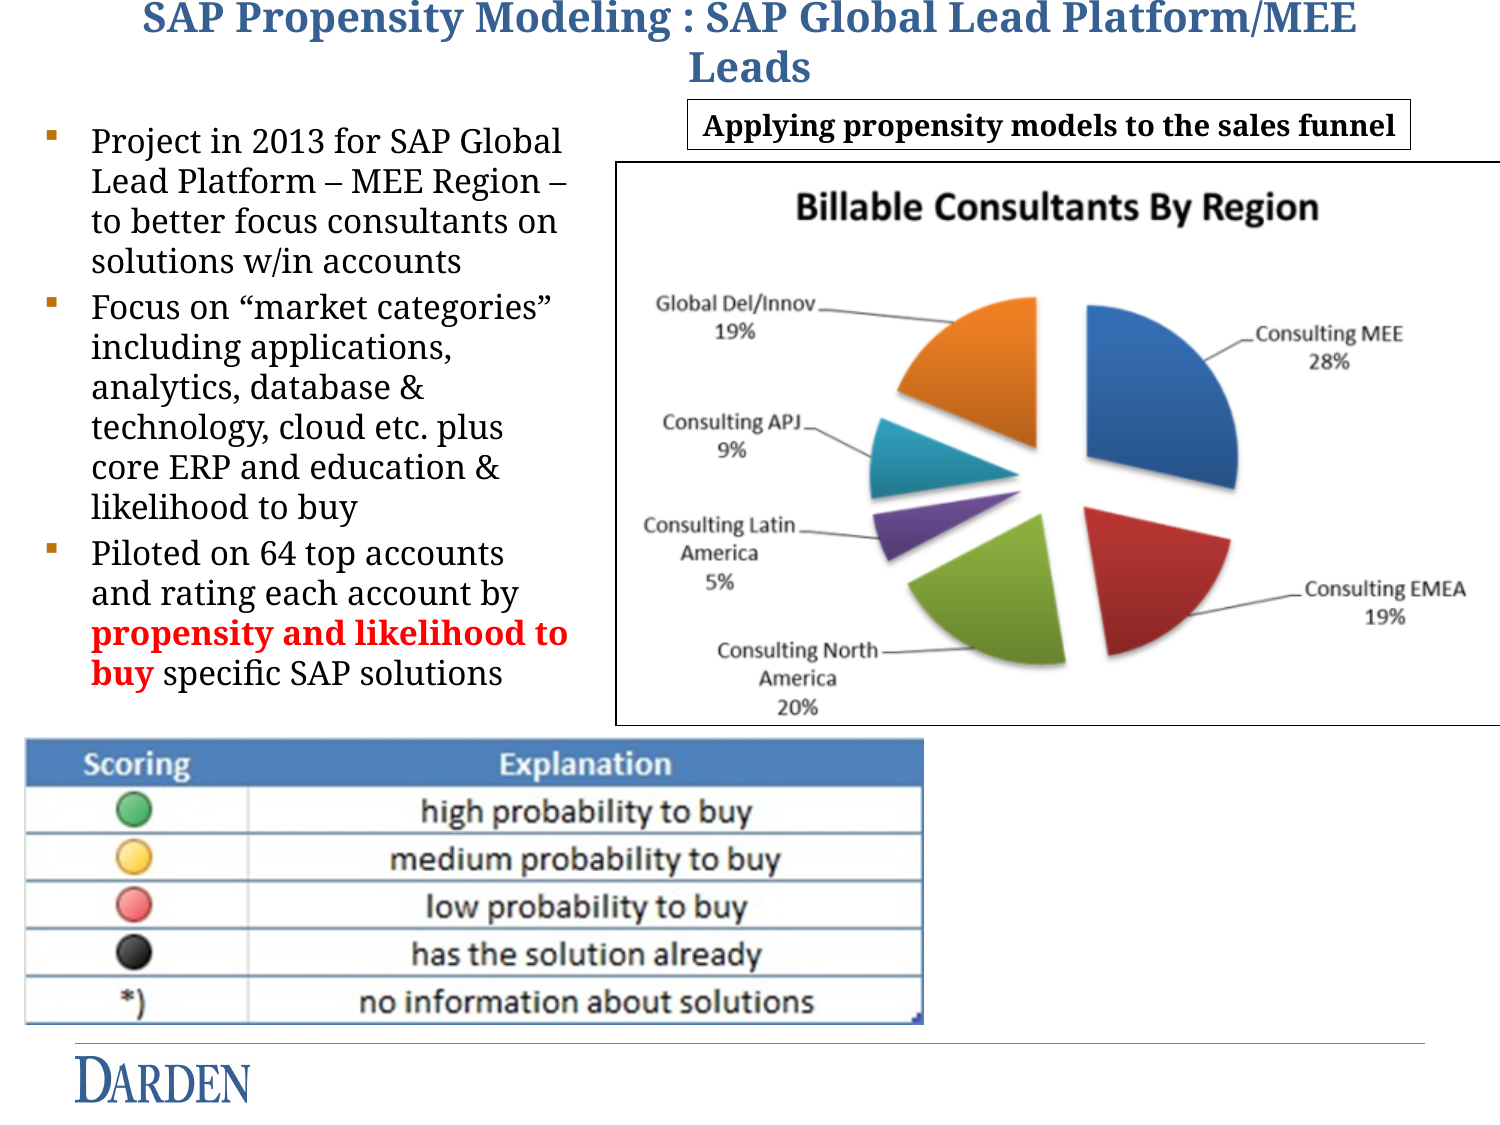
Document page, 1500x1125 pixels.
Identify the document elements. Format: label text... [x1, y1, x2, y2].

picture [24, 737, 925, 1026]
title SAP Propensity Modeling : SAP Global Lead Platform/MEE Leads [75, 0, 1425, 107]
list Project in 2013 for SAP Global Lead Platform – MEE Region – to better focus consultants on solutions w/in accounts Focus on “market categories” including applications, analytics, database & technology, cloud etc. plus core ERP and education & likelihood to buy Piloted on 64 top accounts and rating each account by propensity and likelihood to buy specific SAP solutions [29, 112, 588, 735]
picture [75, 1056, 250, 1103]
text_box Applying propensity models to the sales funnel [687, 99, 1411, 150]
picture [616, 162, 1500, 726]
